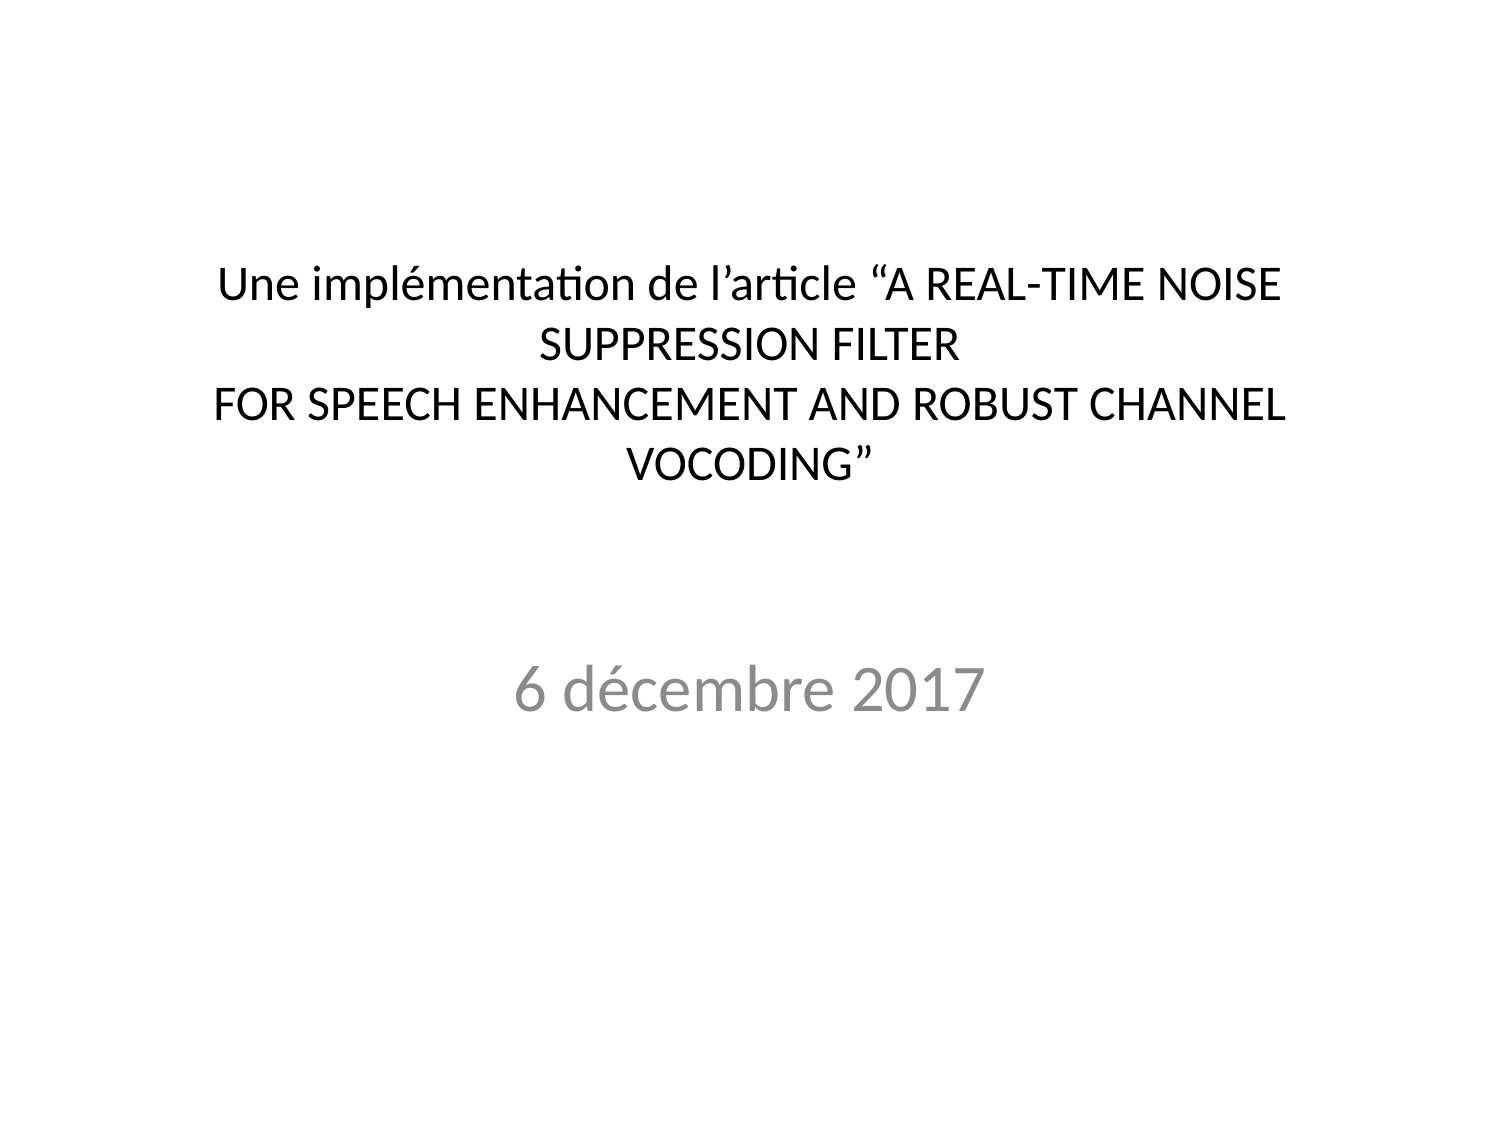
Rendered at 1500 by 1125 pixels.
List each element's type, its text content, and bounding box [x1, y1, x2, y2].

title Une implémentation de l’article “A REAL-TIME NOISE SUPPRESSION FILTER FOR SPEECH ENHANCEMENT AND ROBUST CHANNEL VOCODING” [112, 149, 1388, 591]
subtitle 6 décembre 2017 [225, 637, 1275, 925]
